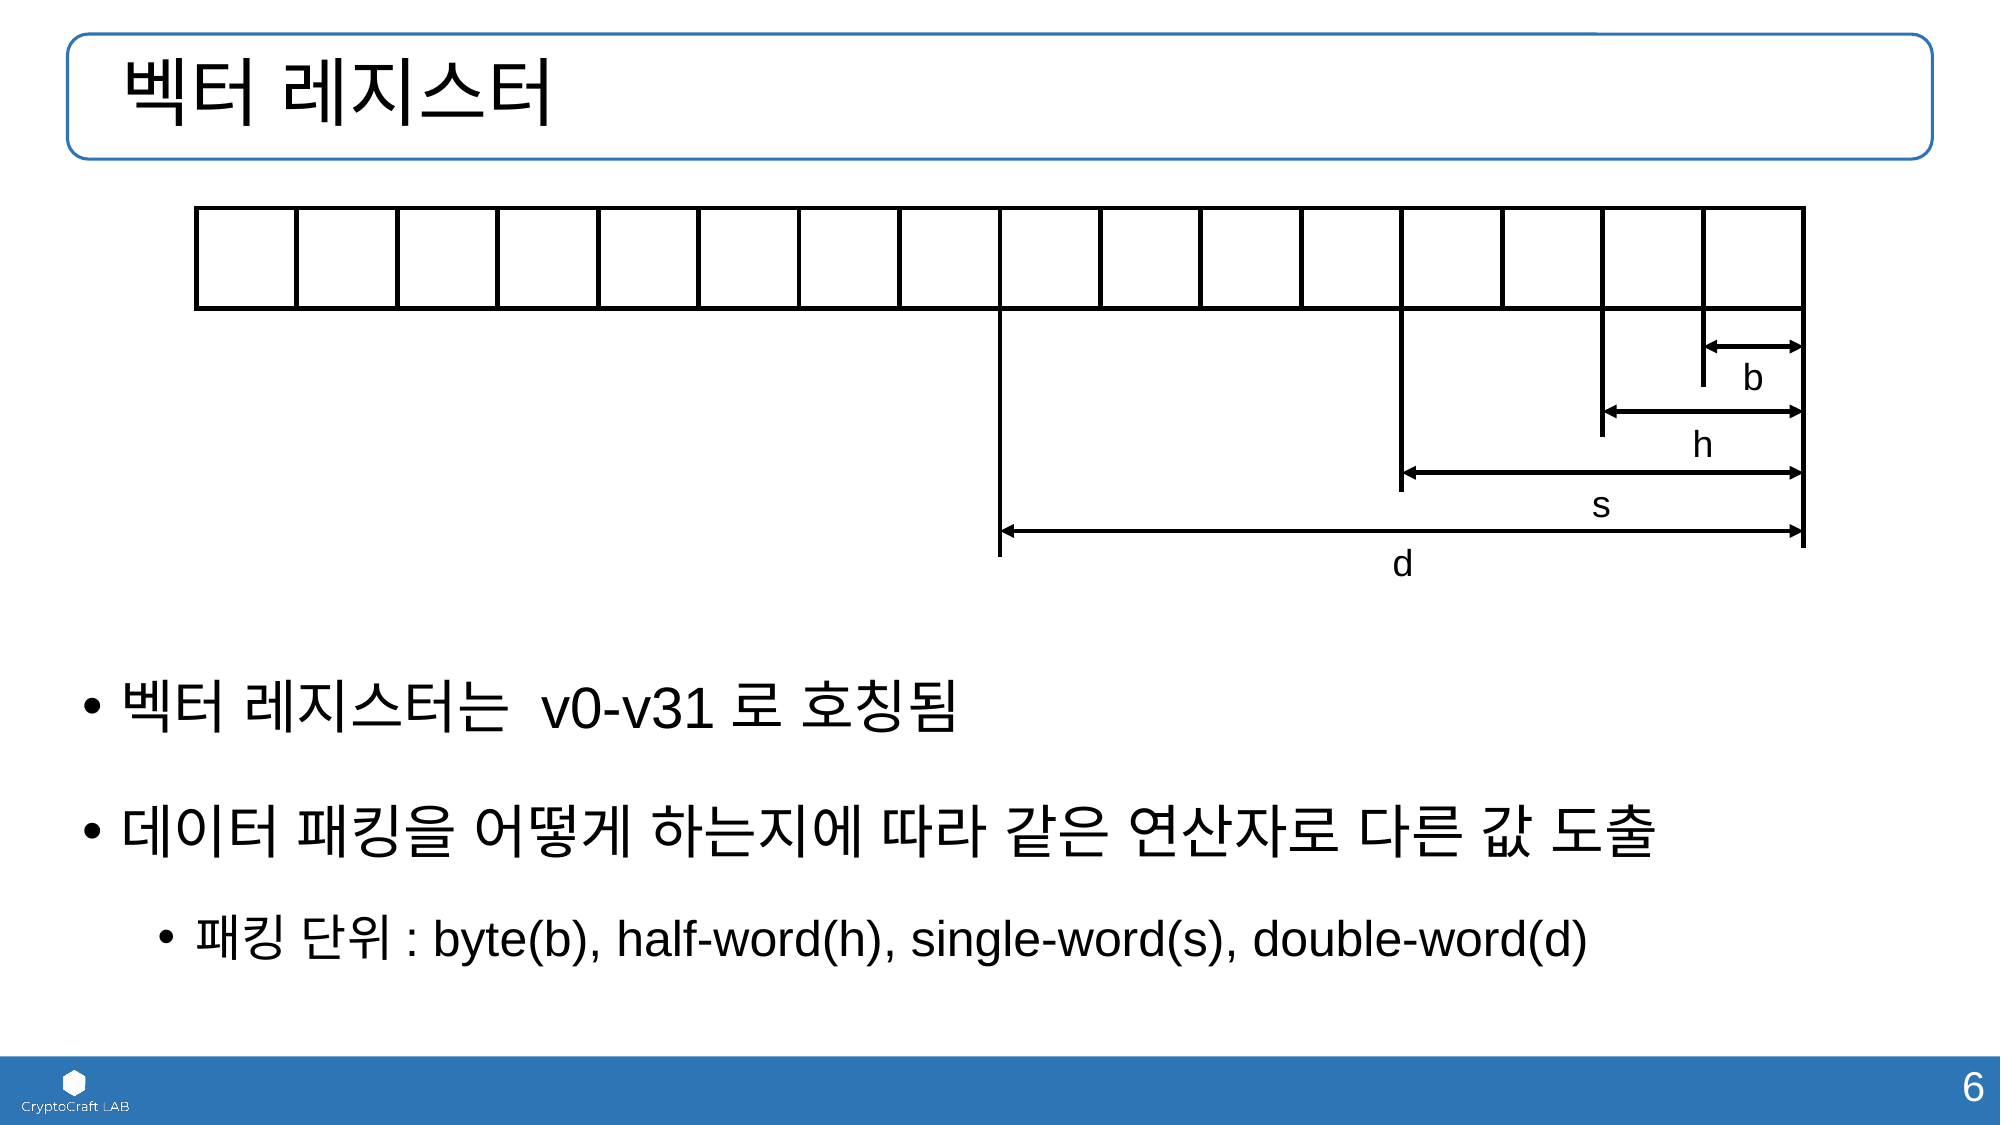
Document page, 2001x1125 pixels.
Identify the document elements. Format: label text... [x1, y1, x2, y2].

title 벡터 레지스터 [67, 34, 1933, 160]
text_box d [1377, 531, 1429, 592]
picture [13, 1061, 138, 1123]
text_box s [1577, 473, 1626, 529]
text_box b [1728, 347, 1779, 406]
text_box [196, 207, 1804, 309]
list 벡터 레지스터는 v0-v31로 호칭됨 데이터 패킹을 어떻게 하는지에 따라 같은 연산자로 다른 값 도출 패킹 단위: byte(b), half-word(h), single-word(s), double-word(d) [67, 582, 1933, 1019]
text_box h [1677, 412, 1729, 470]
